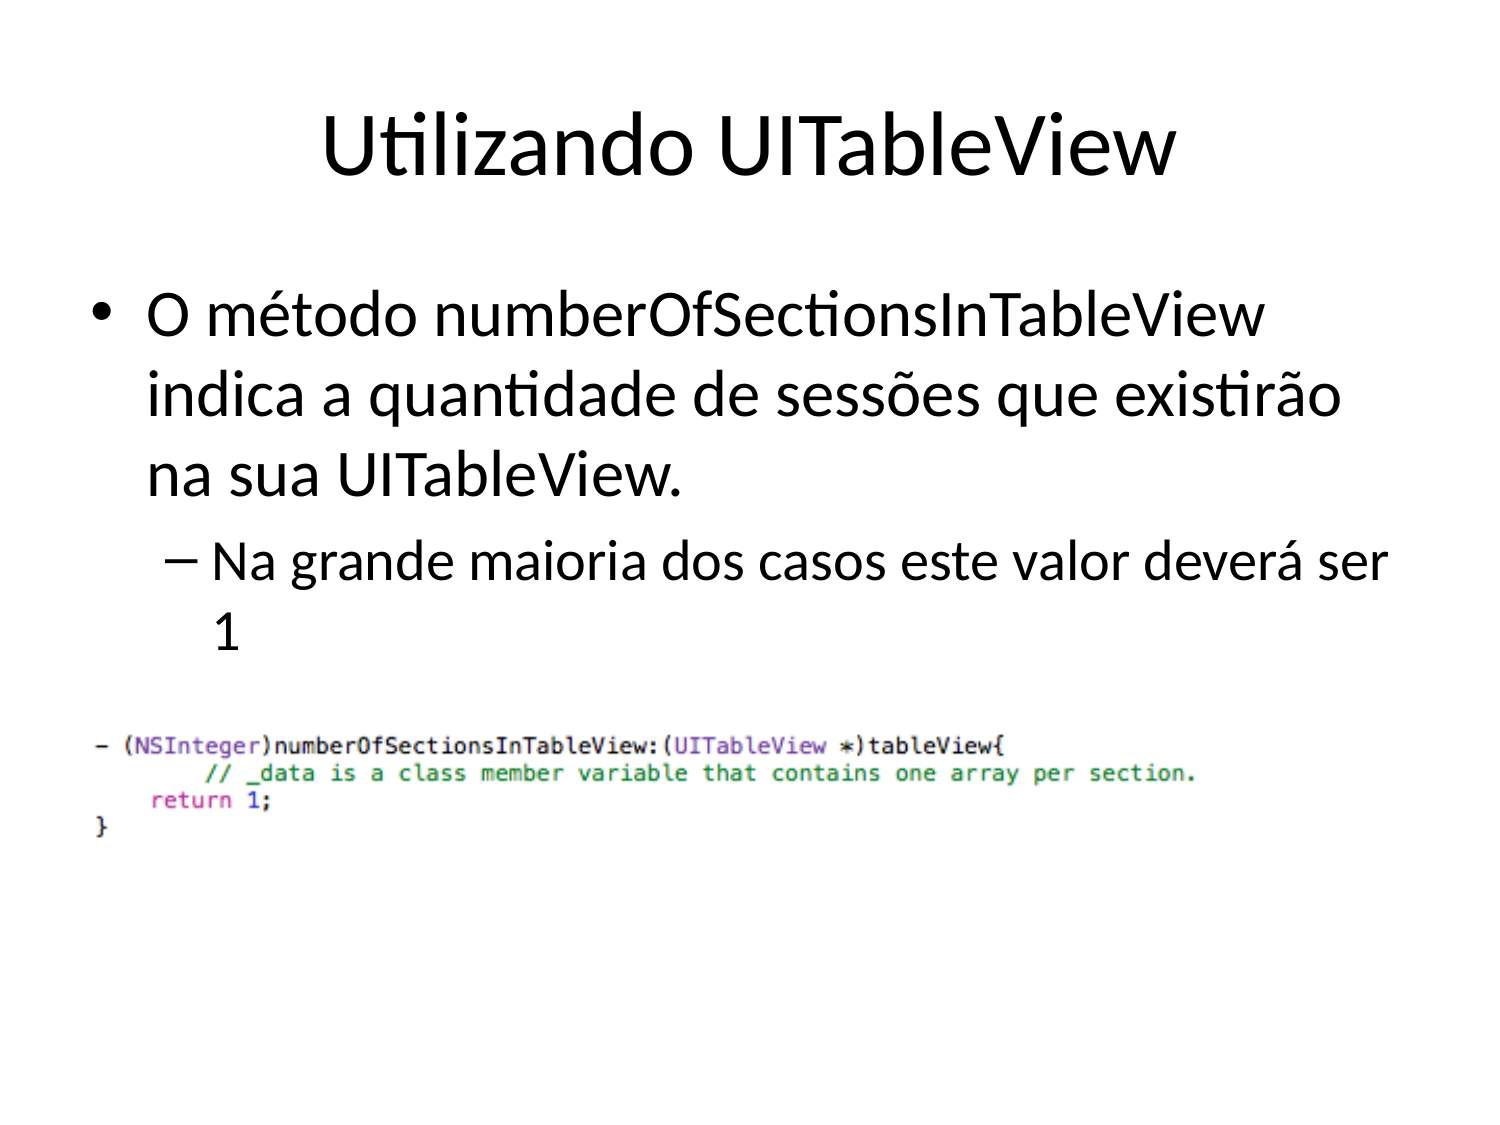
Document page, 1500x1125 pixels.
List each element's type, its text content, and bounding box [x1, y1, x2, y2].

picture [89, 725, 1426, 858]
title Utilizando UITableView [75, 45, 1425, 233]
list O método numberOfSectionsInTableView indica a quantidade de sessões que existirão na sua UITableView. Na grande maioria dos casos este valor deverá ser 1 [75, 262, 1425, 1005]
